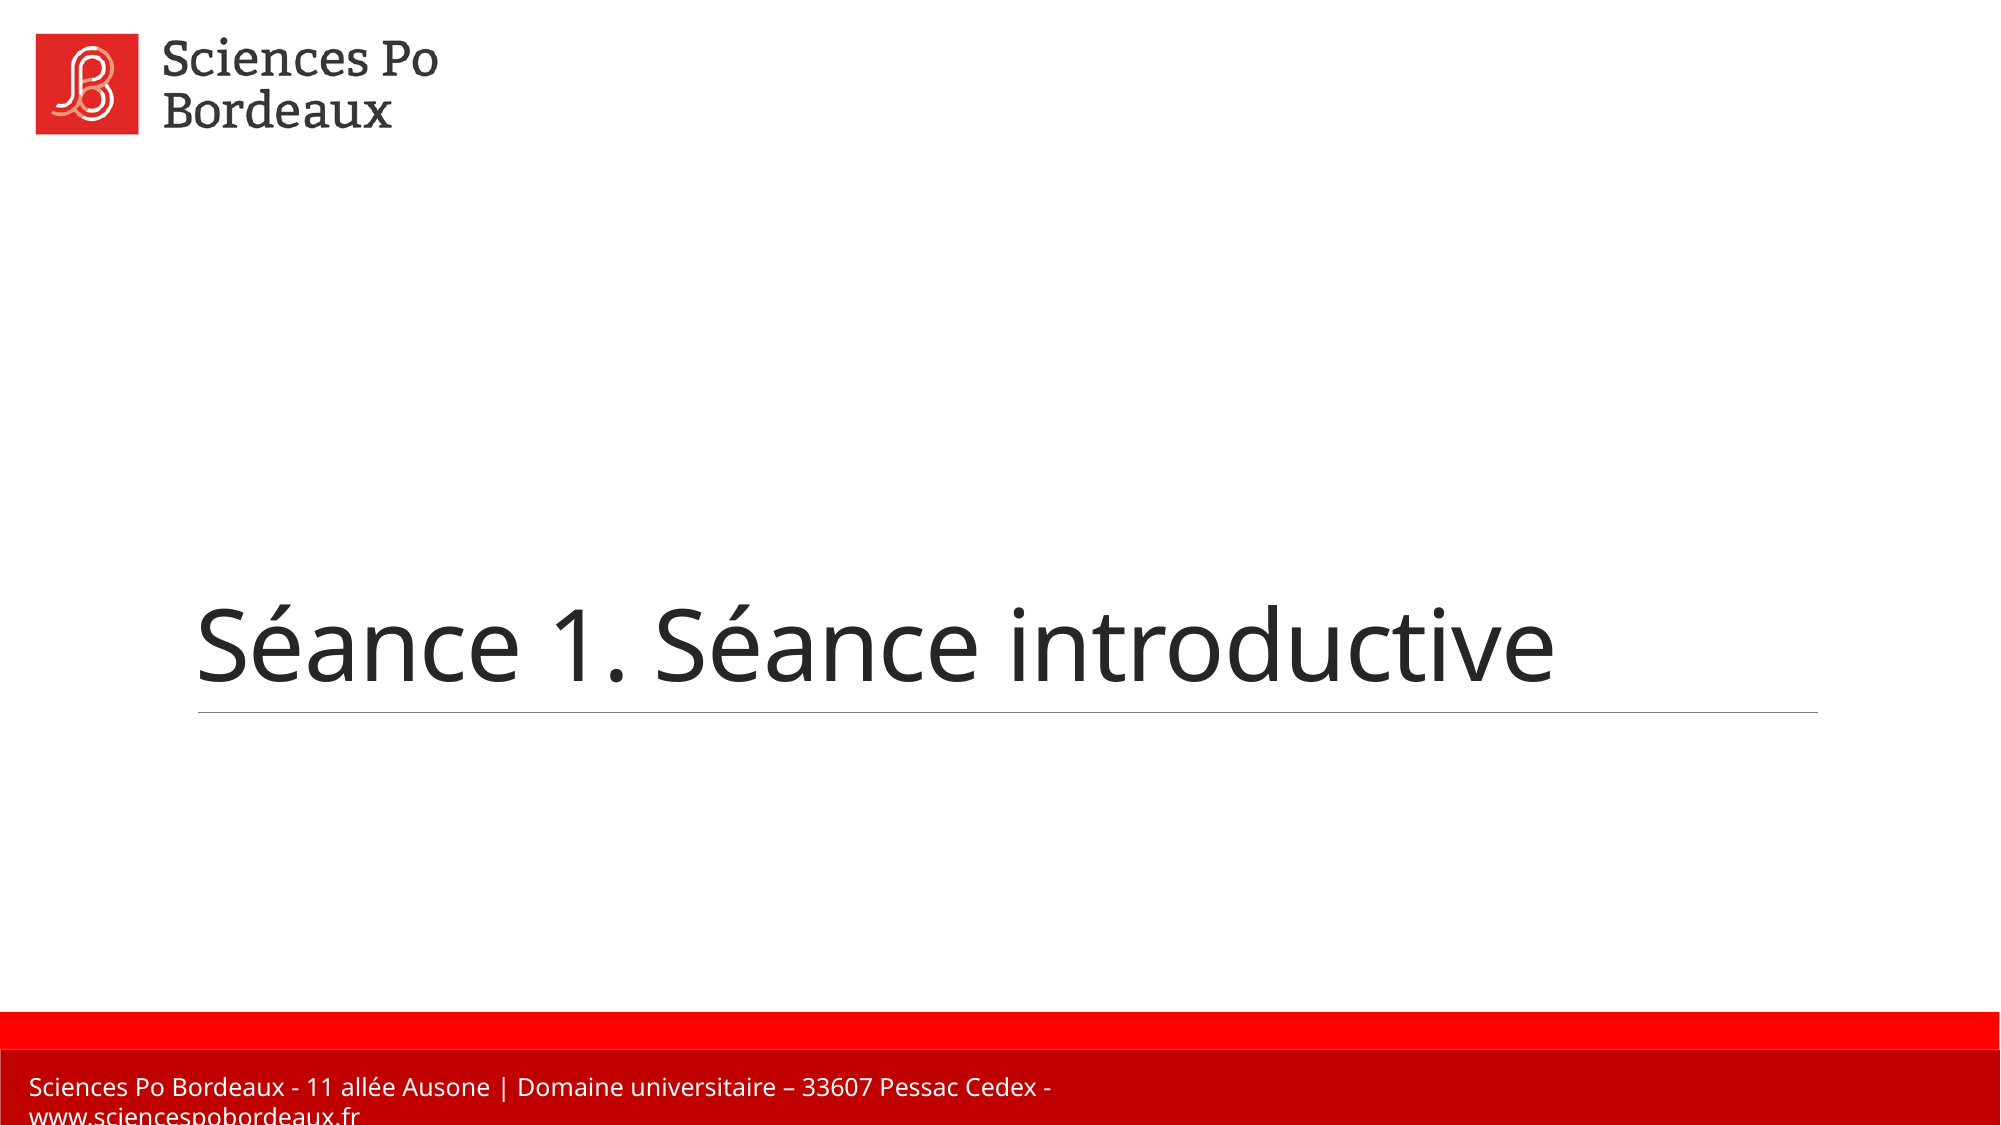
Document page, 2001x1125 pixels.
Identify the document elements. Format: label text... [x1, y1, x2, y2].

title Séance 1. Séance introductive [180, 124, 1830, 710]
picture [0, 0, 473, 170]
